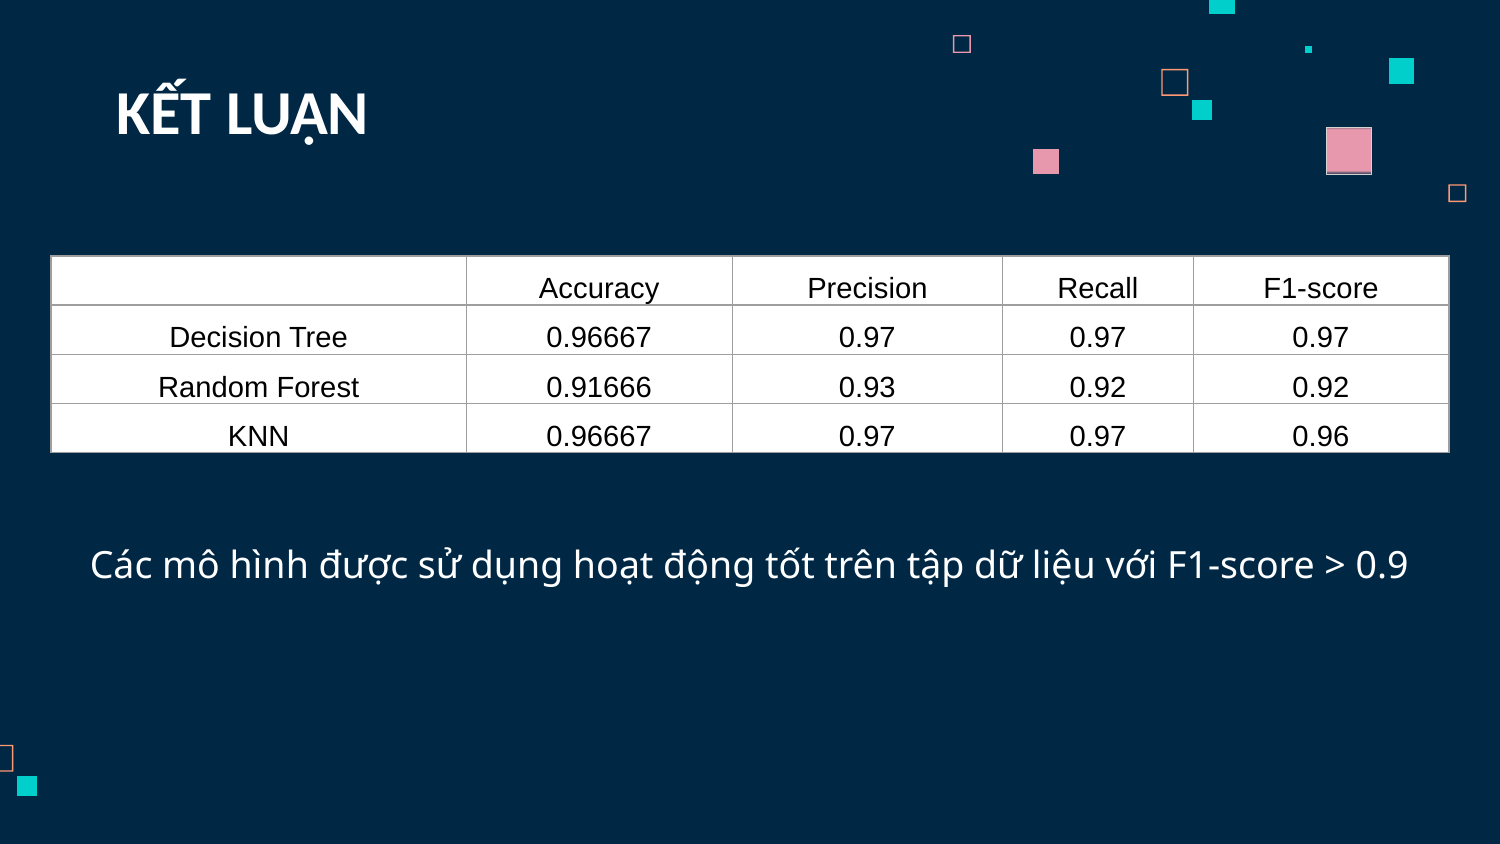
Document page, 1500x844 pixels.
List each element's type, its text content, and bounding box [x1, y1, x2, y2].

table_cell 0.96 [1194, 404, 1448, 452]
table_cell 0.97 [733, 306, 1002, 354]
table_header [52, 257, 466, 304]
table_header Precision [733, 257, 1002, 304]
table_cell 0.93 [733, 355, 1002, 403]
title KẾT LUẬN [101, 67, 878, 163]
table_cell 0.91666 [467, 355, 732, 403]
picture [1327, 128, 1371, 174]
table_cell 0.92 [1194, 355, 1448, 403]
table_cell Decision Tree [52, 306, 466, 354]
table_cell 0.97 [733, 404, 1002, 452]
table_cell 0.97 [1003, 404, 1193, 452]
table_cell 0.97 [1003, 306, 1193, 354]
table_cell 0.96667 [467, 404, 732, 452]
table_header Accuracy [467, 257, 732, 304]
table_cell 0.97 [1194, 306, 1448, 354]
table_cell Random Forest [52, 355, 466, 403]
text_box Các mô hình được sử dụng hoạt động tốt trên tập dữ liệu với F1-score > 0.9 [75, 534, 1425, 594]
table_header Recall [1003, 257, 1193, 304]
table_cell 0.96667 [467, 306, 732, 354]
table_cell KNN [52, 404, 466, 452]
table_cell 0.92 [1003, 355, 1193, 403]
table_header F1-score [1194, 257, 1448, 304]
